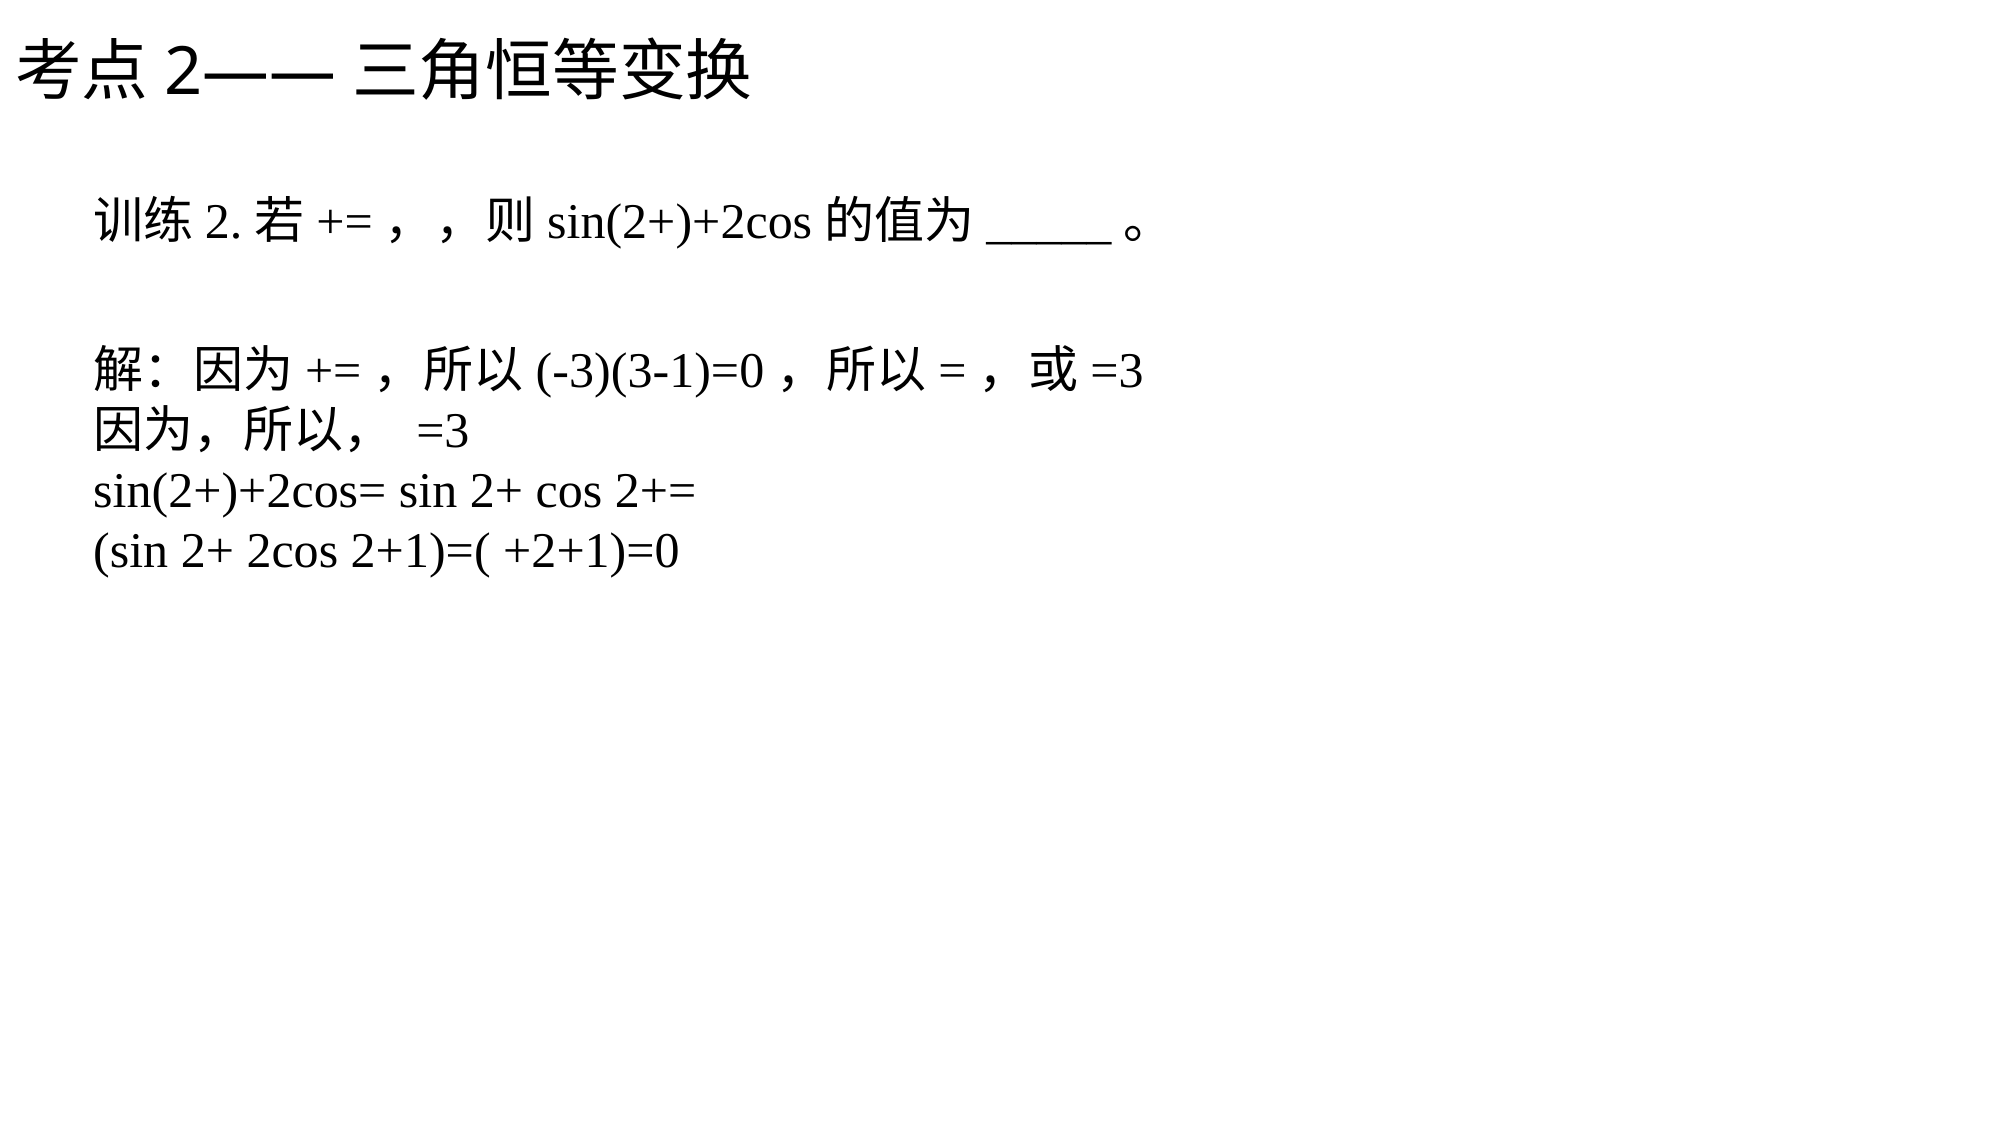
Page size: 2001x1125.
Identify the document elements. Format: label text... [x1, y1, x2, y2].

text_box 考点2——三角恒等变换 [0, 0, 1958, 115]
